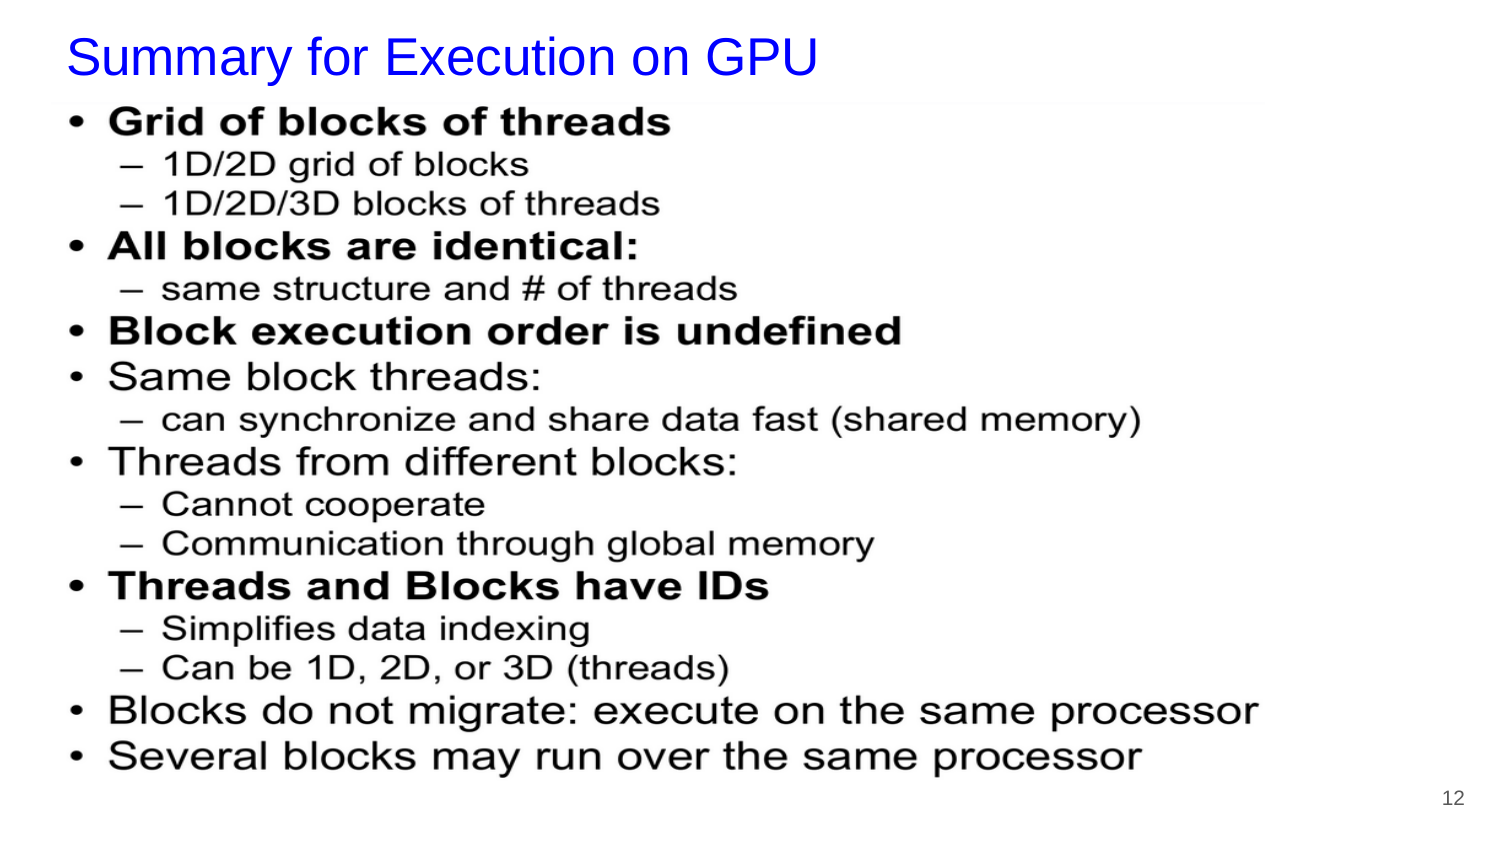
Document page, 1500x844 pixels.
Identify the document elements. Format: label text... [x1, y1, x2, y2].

slide_number ‹#› [1389, 764, 1480, 830]
picture [50, 100, 1265, 787]
title Summary for Execution on GPU [51, 7, 1449, 102]
